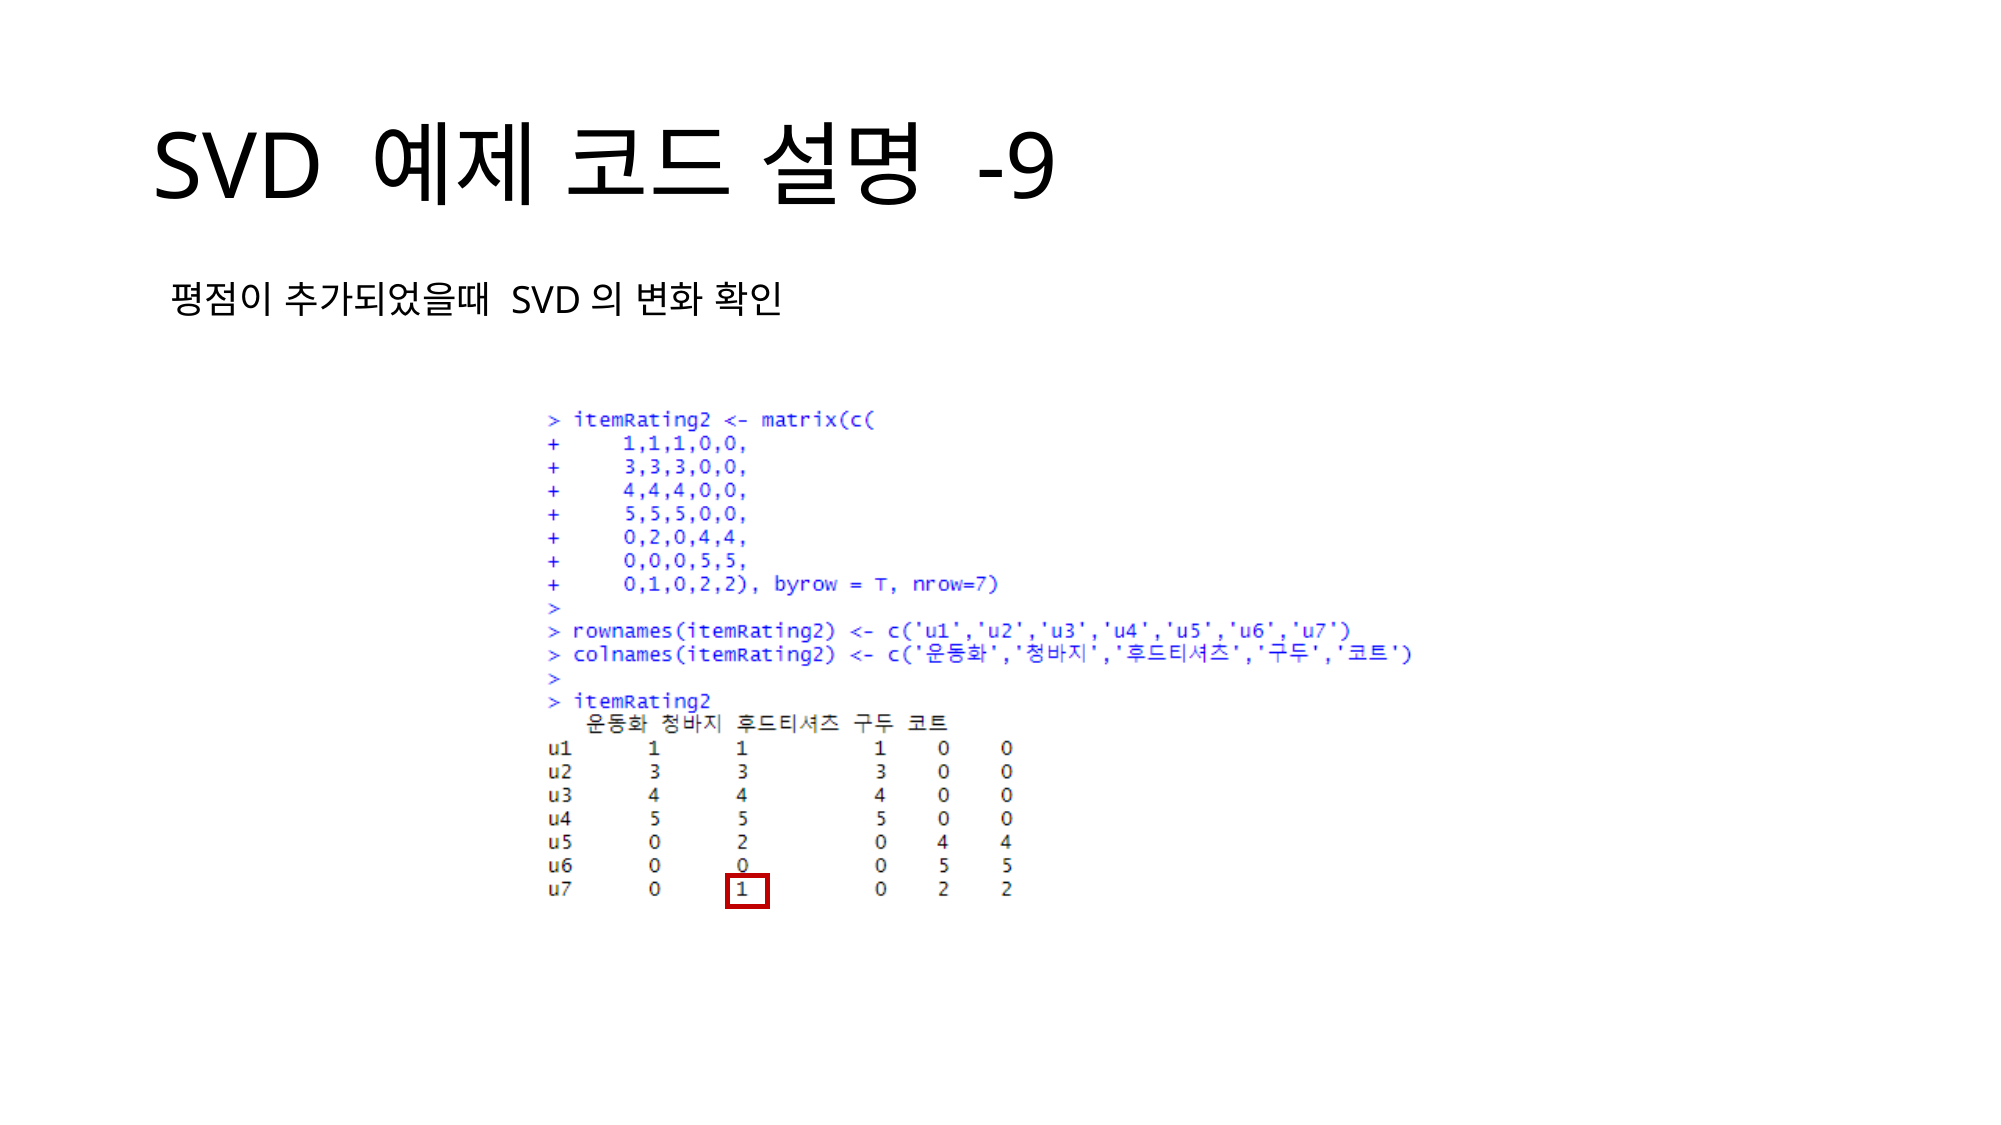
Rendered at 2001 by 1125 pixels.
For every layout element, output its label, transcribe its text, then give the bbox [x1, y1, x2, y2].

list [542, 408, 1423, 907]
text_box 평점이 추가되었을때 SVD의 변화 확인 [155, 268, 1300, 329]
title SVD 예제 코드 설명 -9 [137, 59, 1863, 278]
